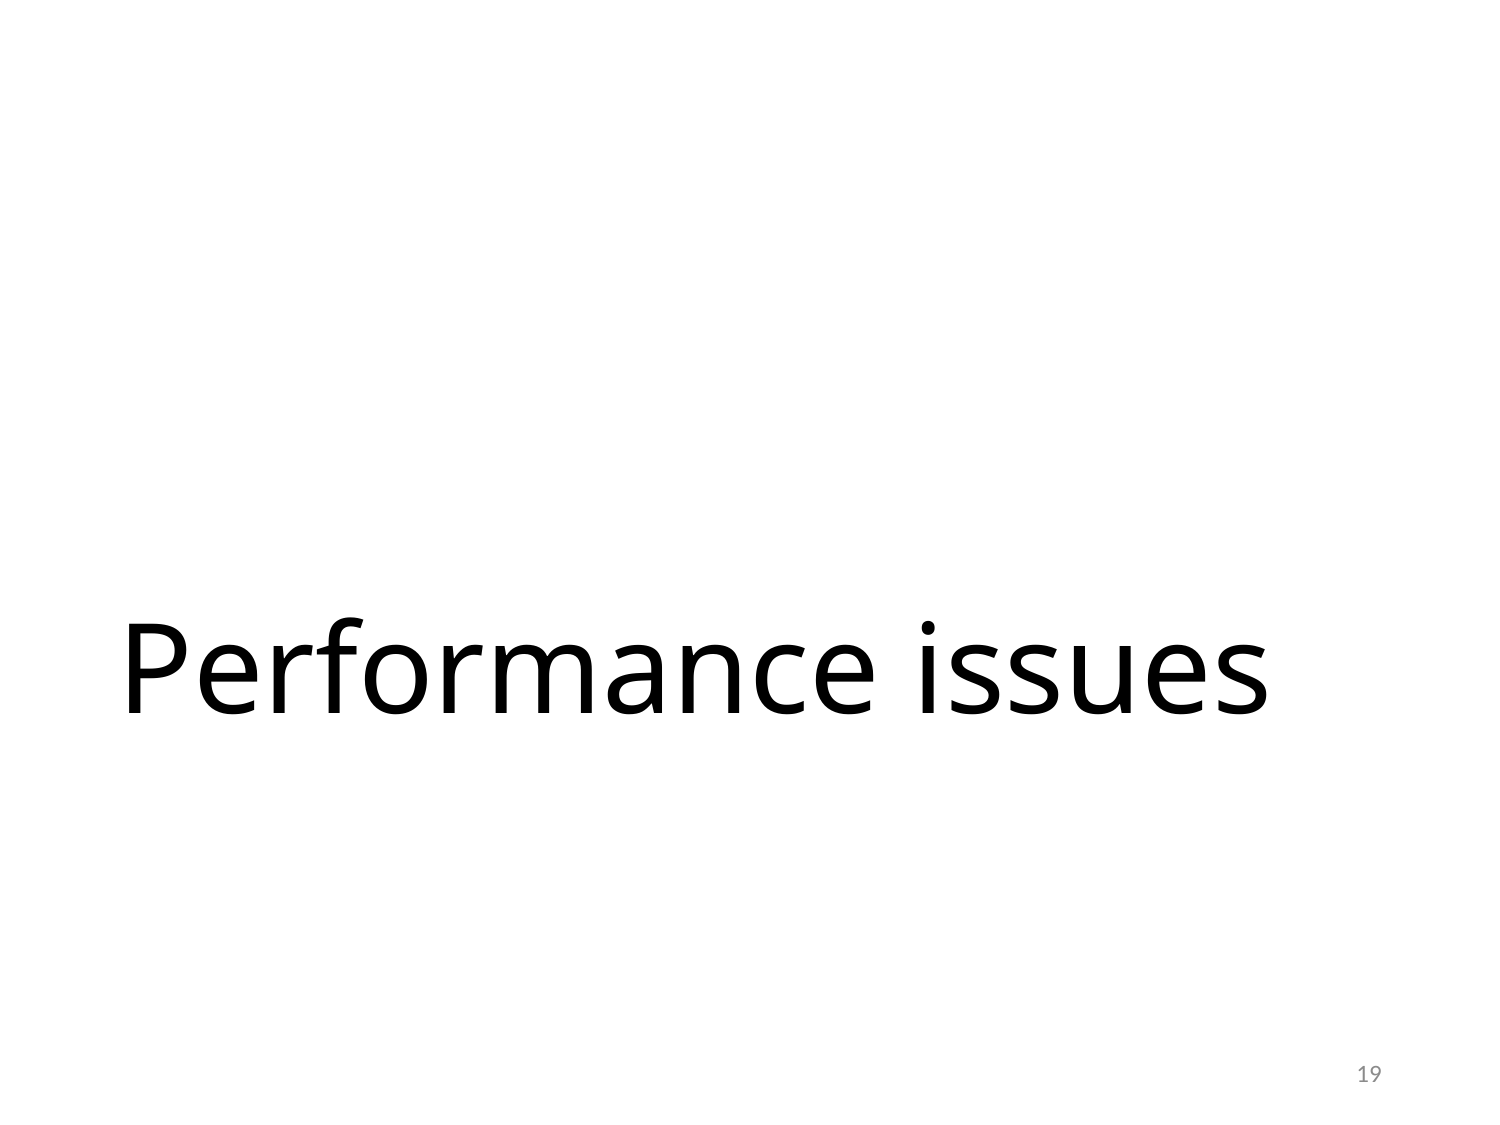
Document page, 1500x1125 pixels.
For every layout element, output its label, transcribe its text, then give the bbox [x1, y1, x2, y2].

title Performance issues [102, 280, 1397, 749]
slide_number 19 [1059, 1042, 1397, 1103]
